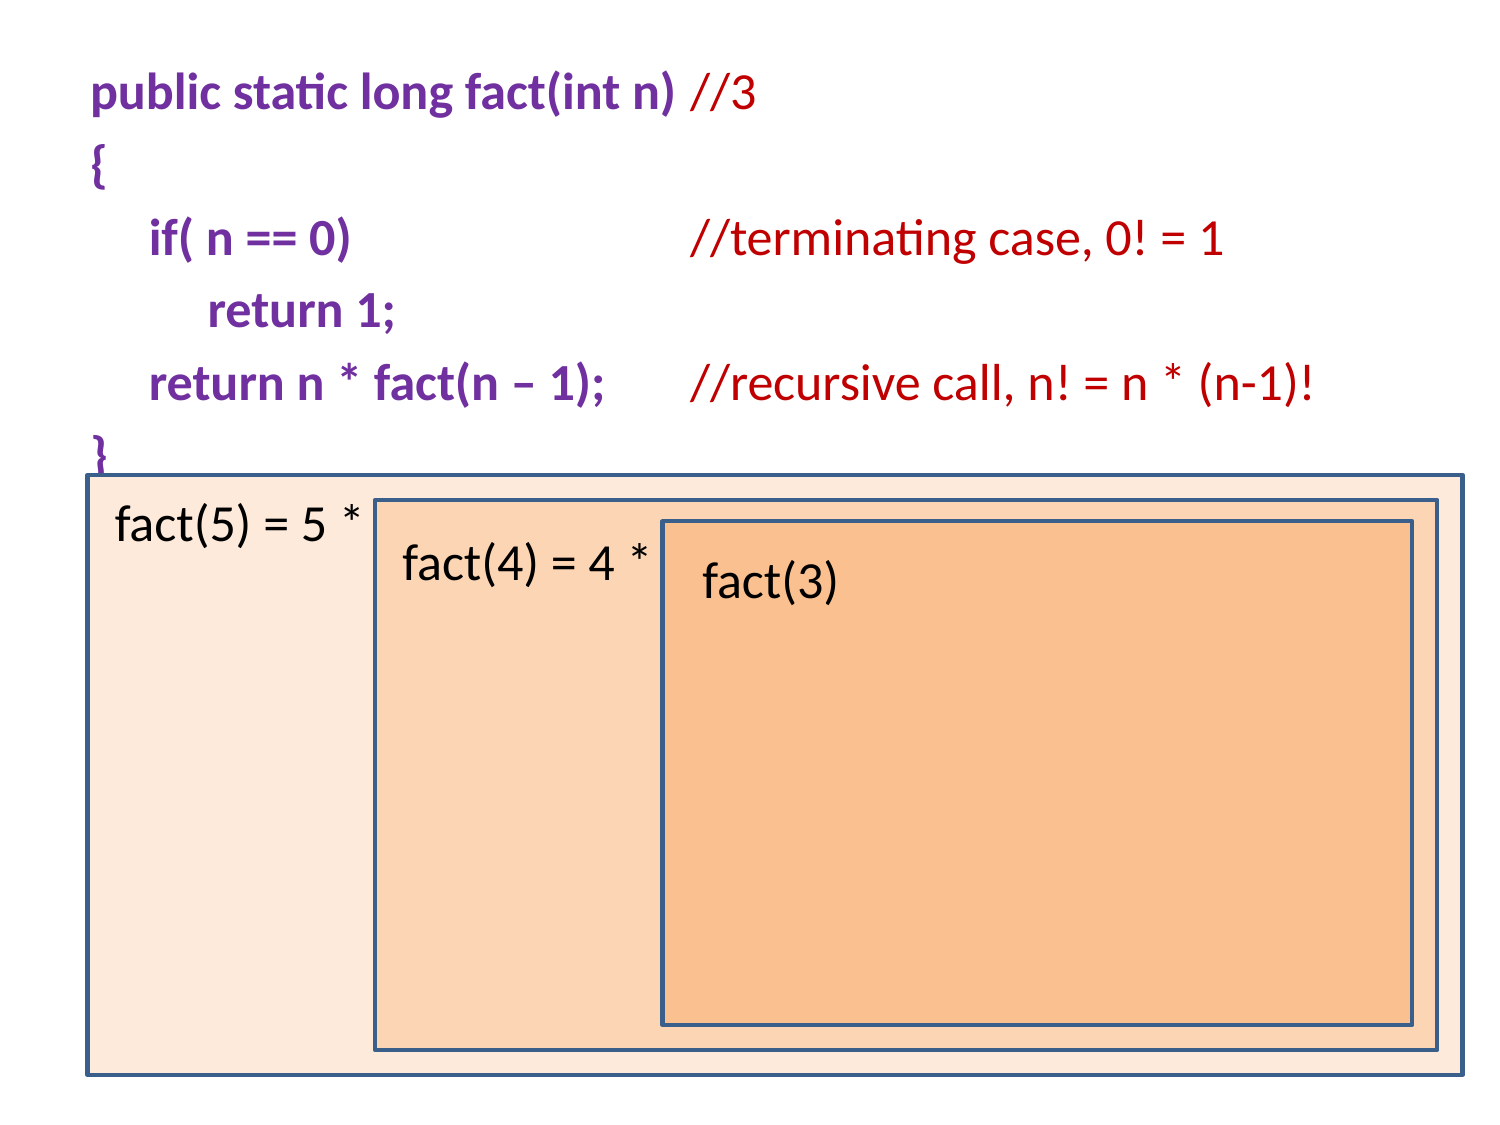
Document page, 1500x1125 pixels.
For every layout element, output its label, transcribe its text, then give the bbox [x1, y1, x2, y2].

text_box [85, 473, 1465, 1077]
text_box [660, 519, 1414, 1027]
text_box fact(3) [687, 538, 1325, 617]
text_box fact(4) = 4 * [387, 521, 660, 599]
list public static long fact(int n) //3 { if( n == 0) //terminating case, 0! = 1 return 1; return n * fact(n – 1); //recursive call, n! = n * (n-1)! } [75, 50, 1425, 500]
text_box [373, 498, 1439, 1052]
text_box fact(5) = 5 * [99, 482, 975, 560]
